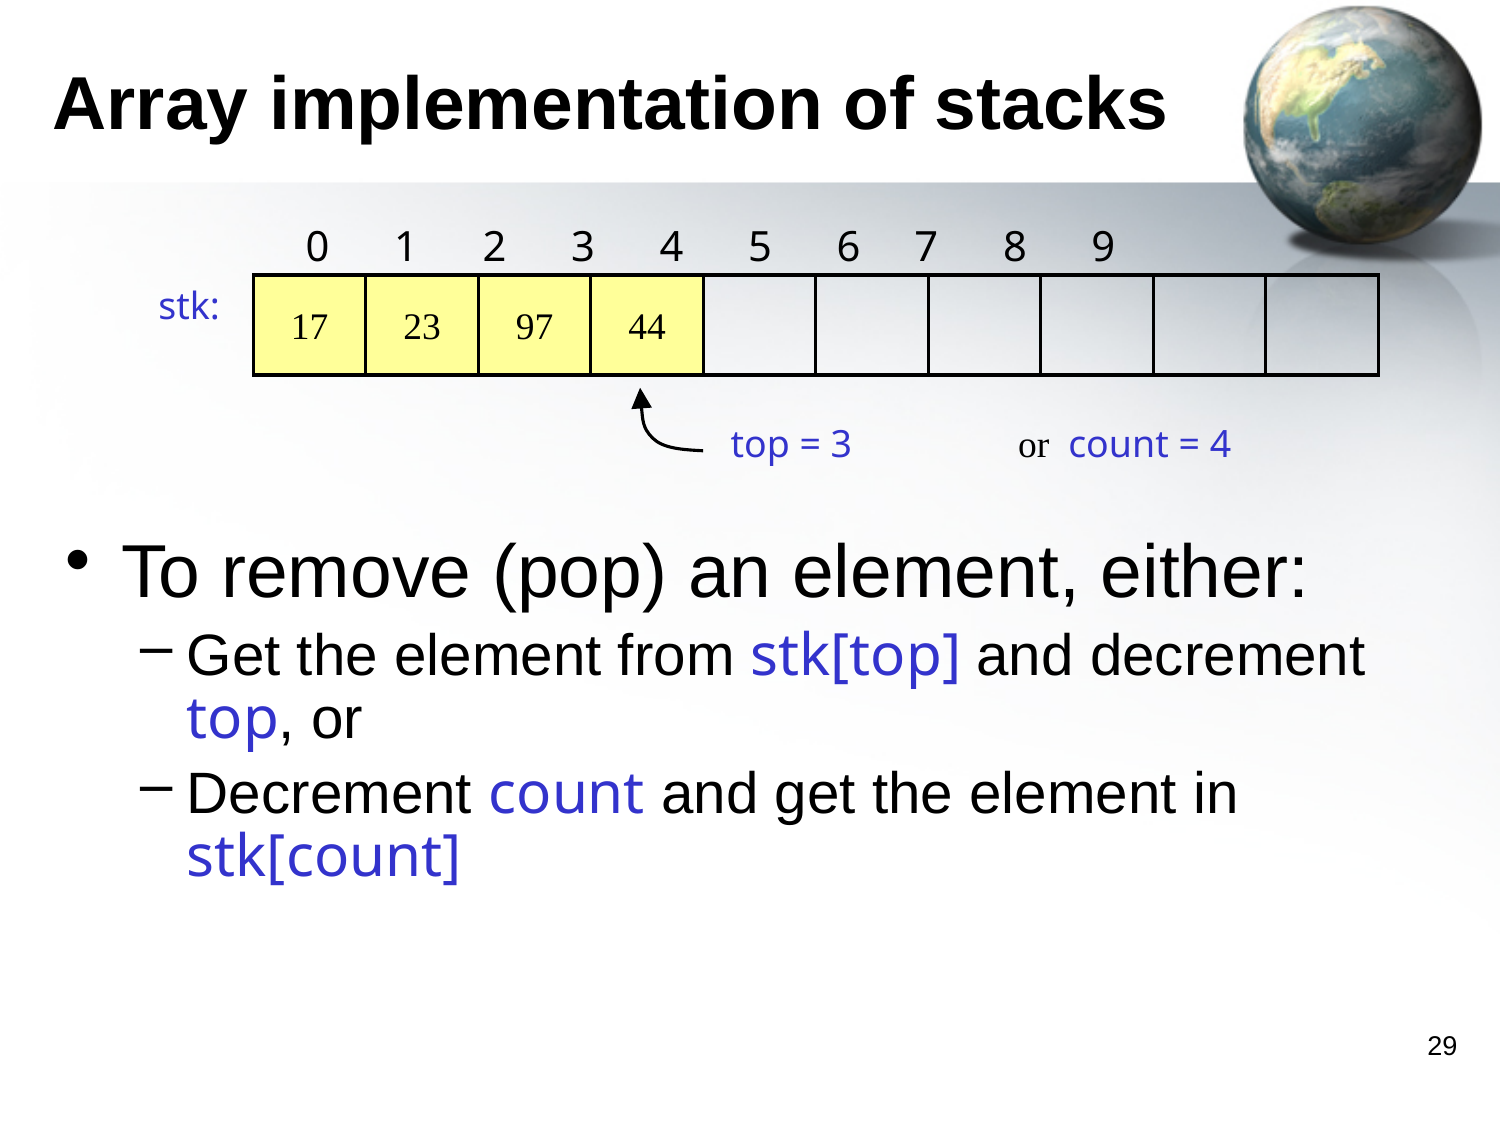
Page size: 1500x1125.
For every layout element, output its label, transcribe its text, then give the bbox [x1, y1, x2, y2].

picture [0, 0, 1500, 1125]
slide_number 29 [1159, 1020, 1473, 1096]
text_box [639, 387, 992, 488]
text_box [124, 212, 1442, 376]
text_box or count = 4 [1003, 412, 1441, 473]
title Array implementation of stacks [37, 24, 1263, 176]
list To remove (pop) an element, either: Get the element from stk[top] and decrement top, or Decrement count and get the element in stk[count] [49, 524, 1463, 988]
